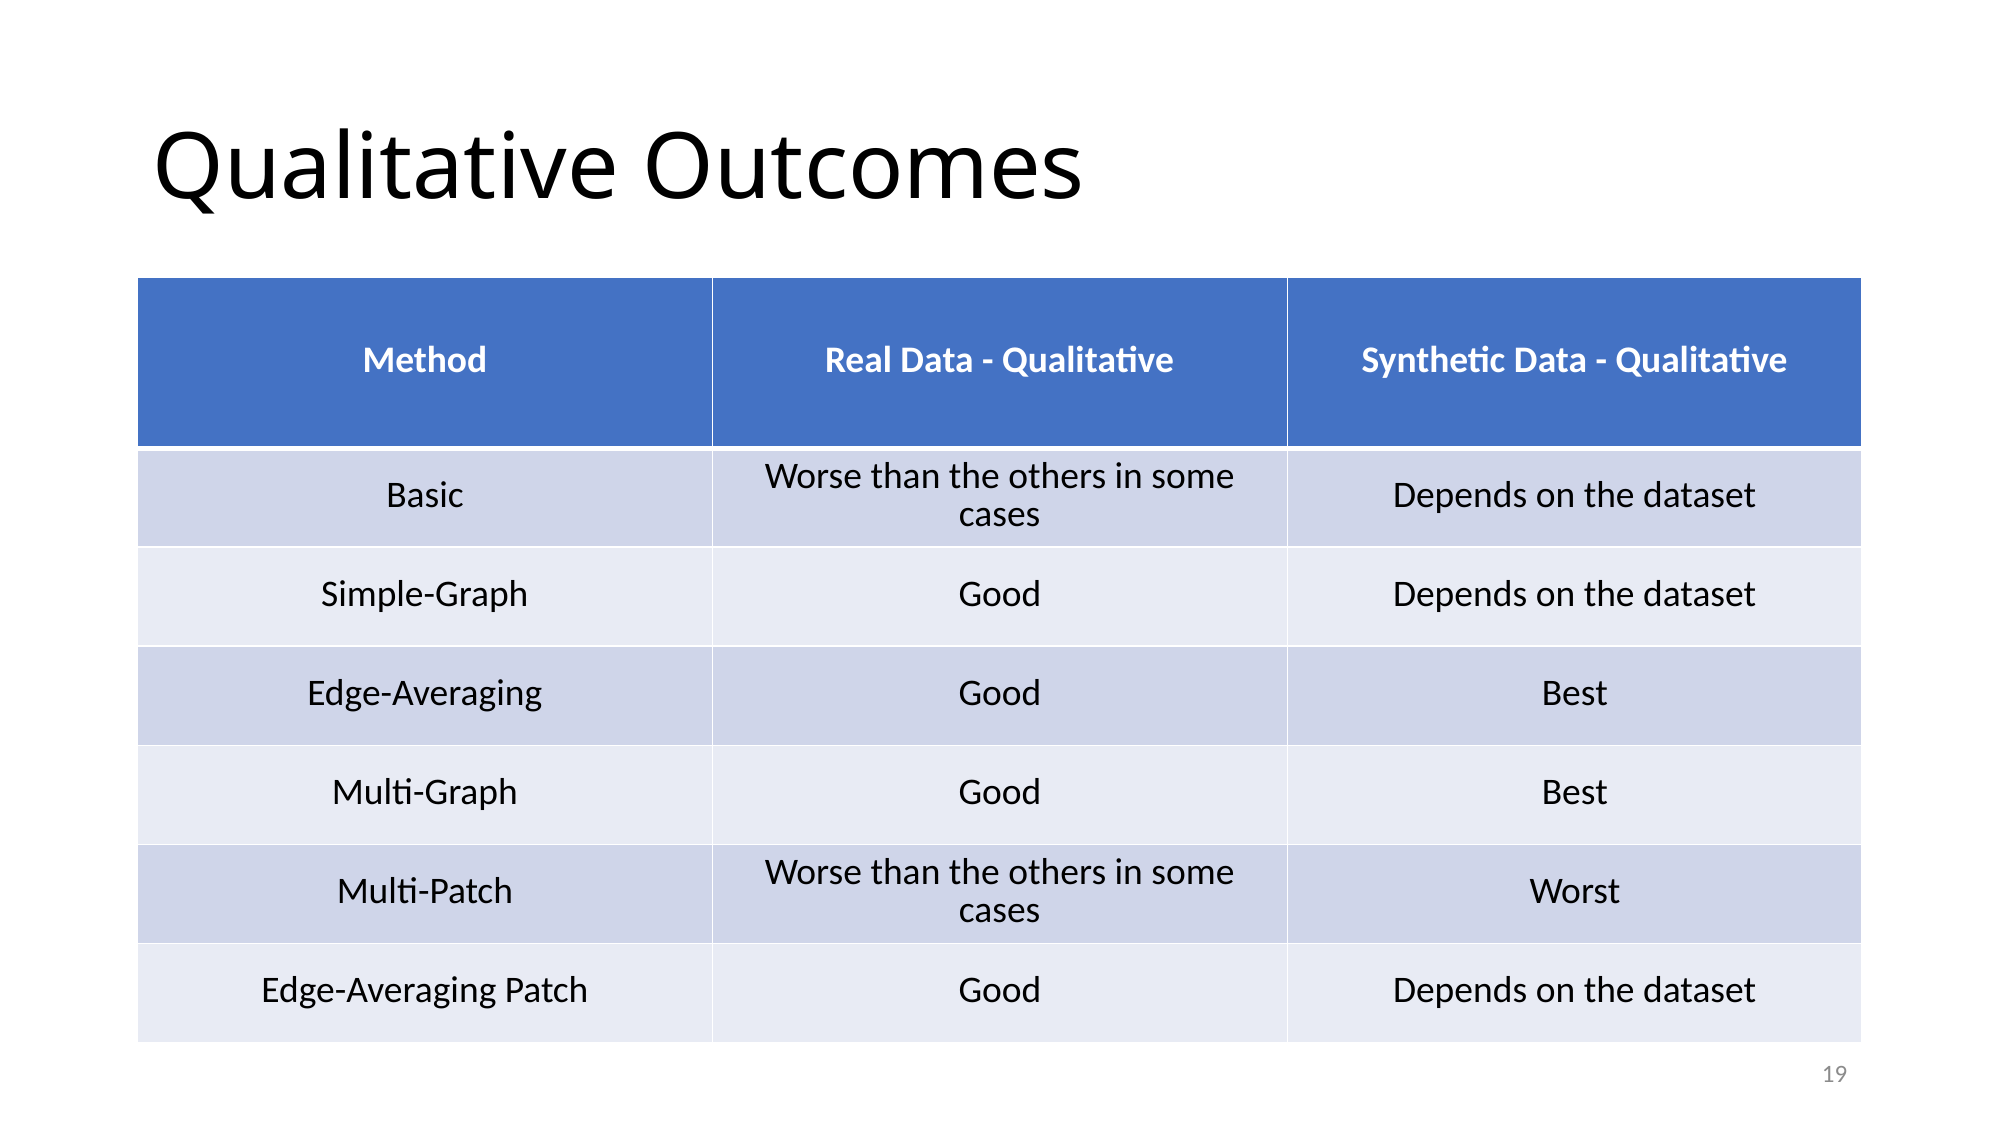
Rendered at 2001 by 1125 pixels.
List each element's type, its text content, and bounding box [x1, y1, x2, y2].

slide_number 19 [1412, 1042, 1863, 1103]
table_cell Edge-Averaging [138, 647, 712, 745]
table_header Method [138, 278, 712, 446]
table_header Real Data - Qualitative [713, 278, 1287, 446]
table_cell Simple-Graph [138, 548, 712, 645]
table_cell Best [1288, 647, 1861, 745]
title Qualitative Outcomes [137, 59, 1863, 276]
table_cell Good [713, 647, 1287, 745]
table_header Synthetic Data - Qualitative [1288, 278, 1861, 446]
table_cell Depends on the dataset [1288, 451, 1861, 546]
table_cell Best [1288, 746, 1861, 844]
table_cell Edge-Averaging Patch [138, 944, 712, 1042]
table_cell Worse than the others in some cases [713, 845, 1287, 943]
table_cell Depends on the dataset [1288, 944, 1861, 1042]
table_cell Multi-Patch [138, 845, 712, 943]
table_cell Good [713, 746, 1287, 844]
table_cell Worse than the others in some cases [713, 451, 1287, 546]
table_cell Basic [138, 451, 712, 546]
table_cell Multi-Graph [138, 746, 712, 844]
table_cell Good [713, 944, 1287, 1042]
table_cell Good [713, 548, 1287, 645]
table_cell Worst [1288, 845, 1861, 943]
table_cell Depends on the dataset [1288, 548, 1861, 645]
